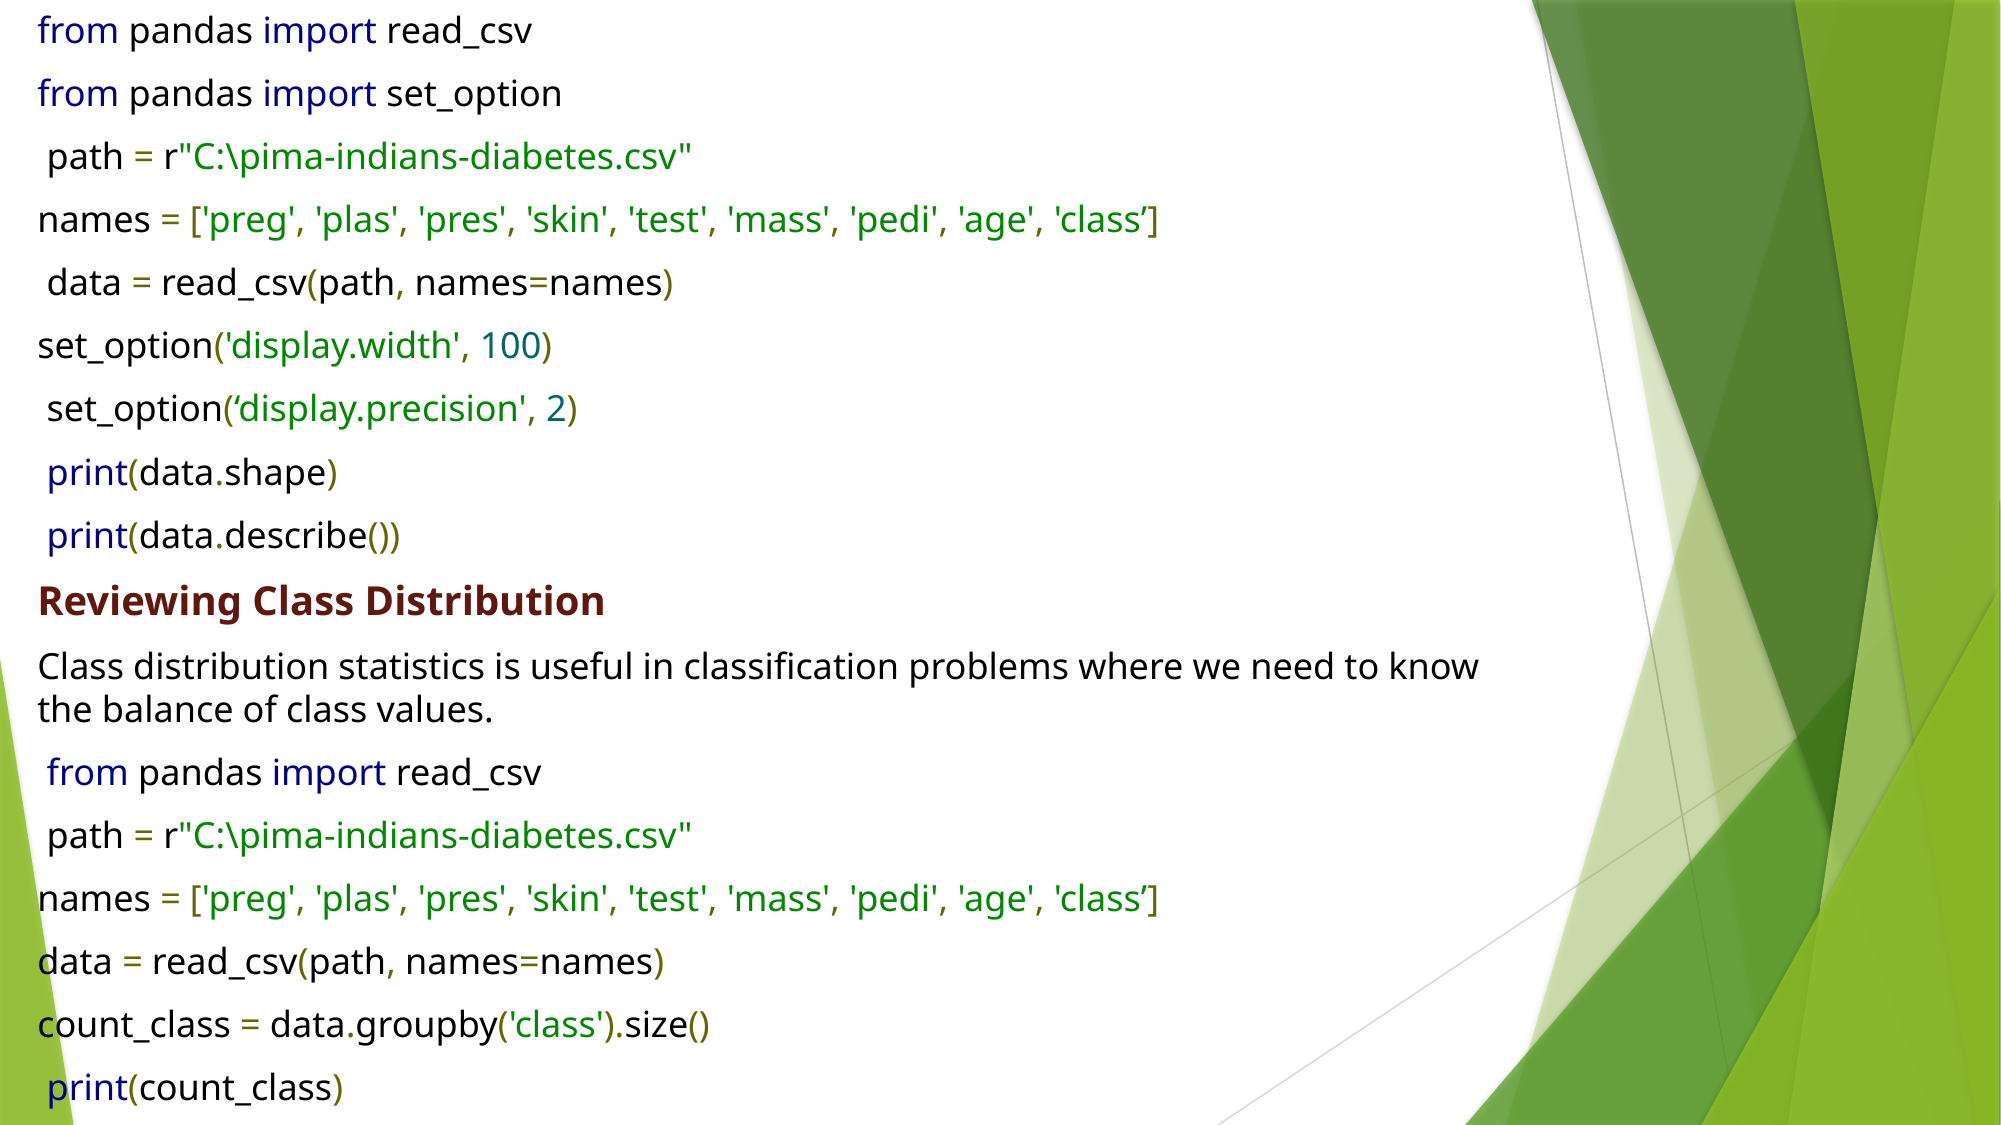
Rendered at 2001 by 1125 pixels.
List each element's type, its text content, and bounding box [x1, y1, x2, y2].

list from pandas import read_csv from pandas import set_option path = r"C:\pima-indians-diabetes.csv" names = ['preg', 'plas', 'pres', 'skin', 'test', 'mass', 'pedi', 'age', 'class’] data = read_csv(path, names=names) set_option('display.width', 100) set_option(‘display.precision', 2) print(data.shape) print(data.describe()) Reviewing Class Distribution Class distribution statistics is useful in classification problems where we need to know the balance of class values. from pandas import read_csv path = r"C:\pima-indians-diabetes.csv" names = ['preg', 'plas', 'pres', 'skin', 'test', 'mass', 'pedi', 'age', 'class’] data = read_csv(path, names=names) count_class = data.groupby('class').size() print(count_class) [22, 0, 1522, 1125]
